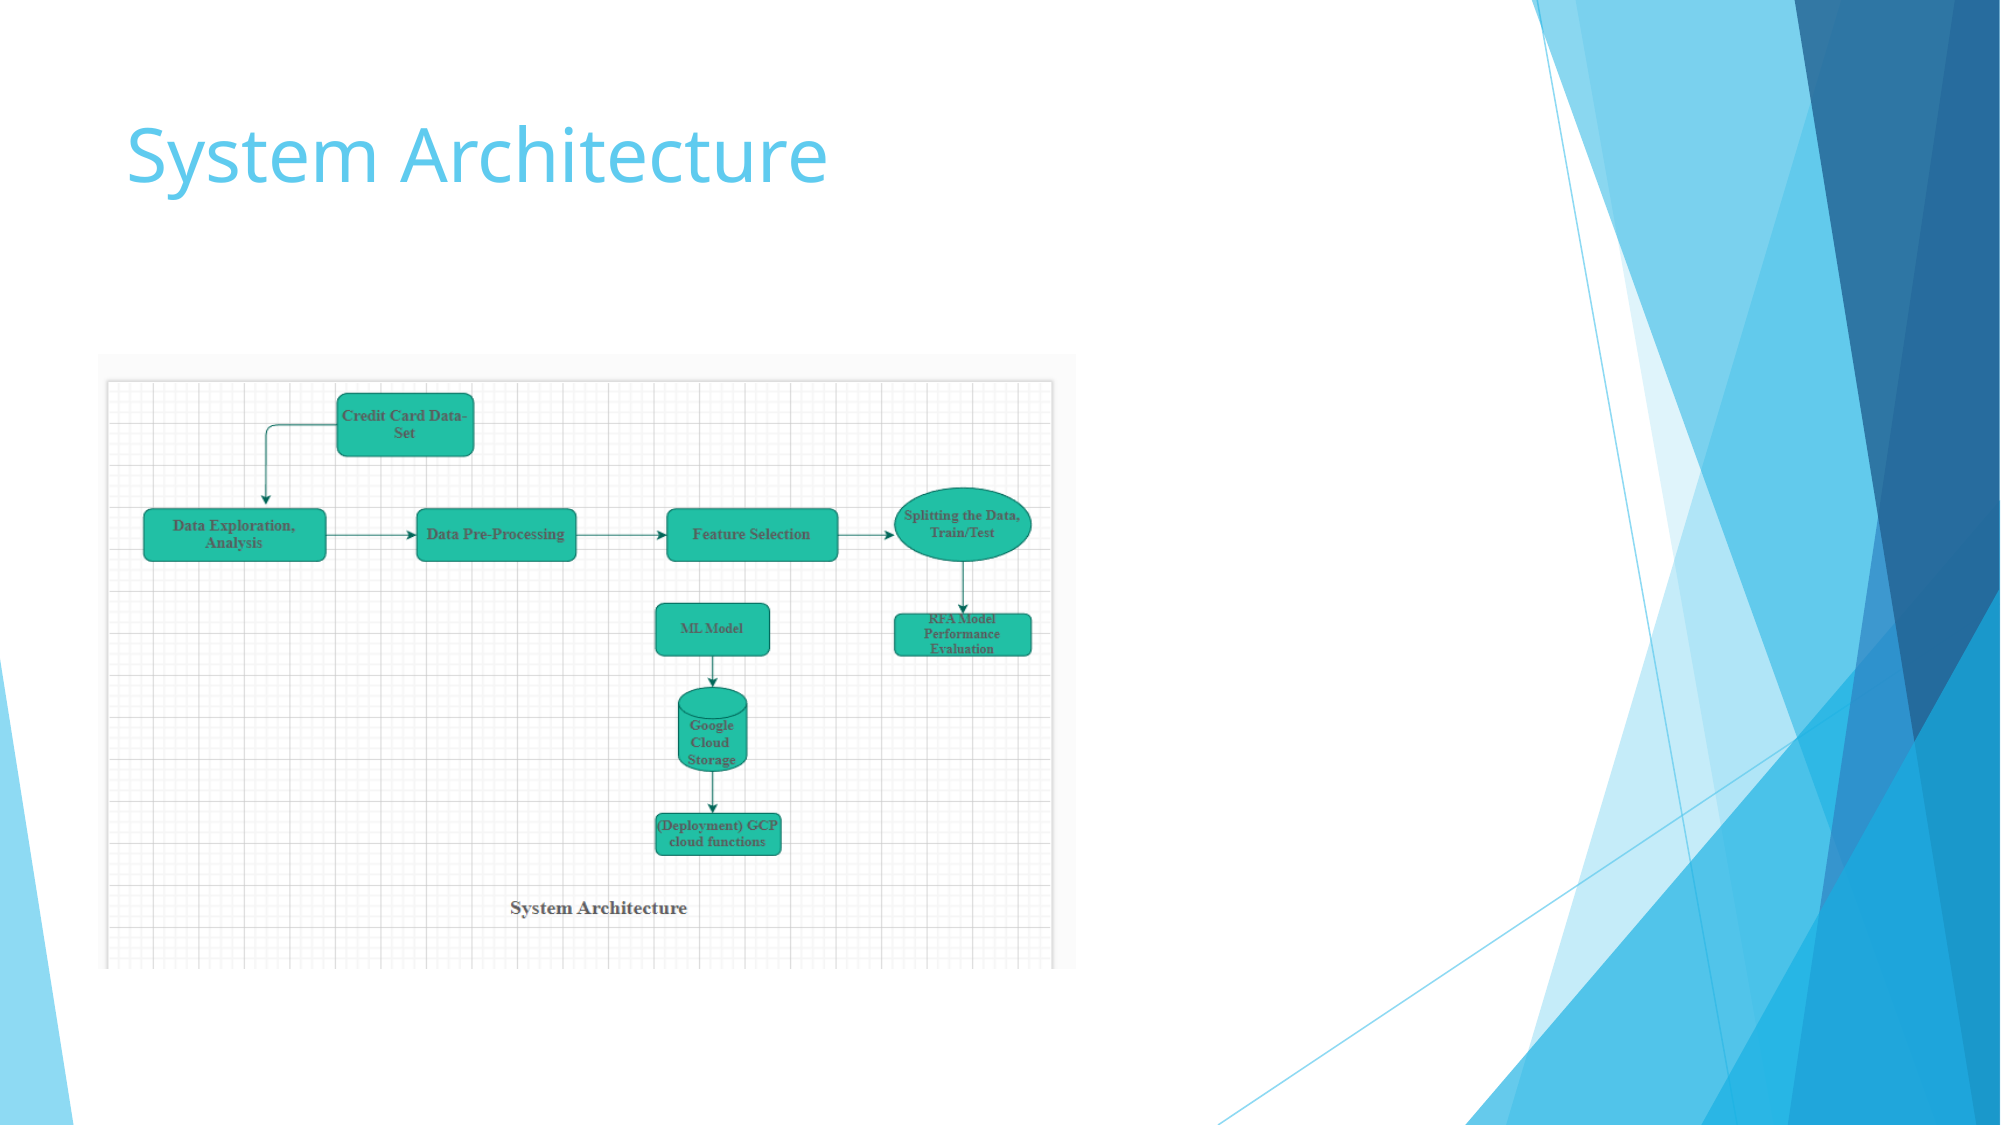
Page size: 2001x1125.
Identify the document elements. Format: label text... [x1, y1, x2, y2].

title System Architecture [111, 99, 1522, 317]
picture [98, 354, 1077, 969]
